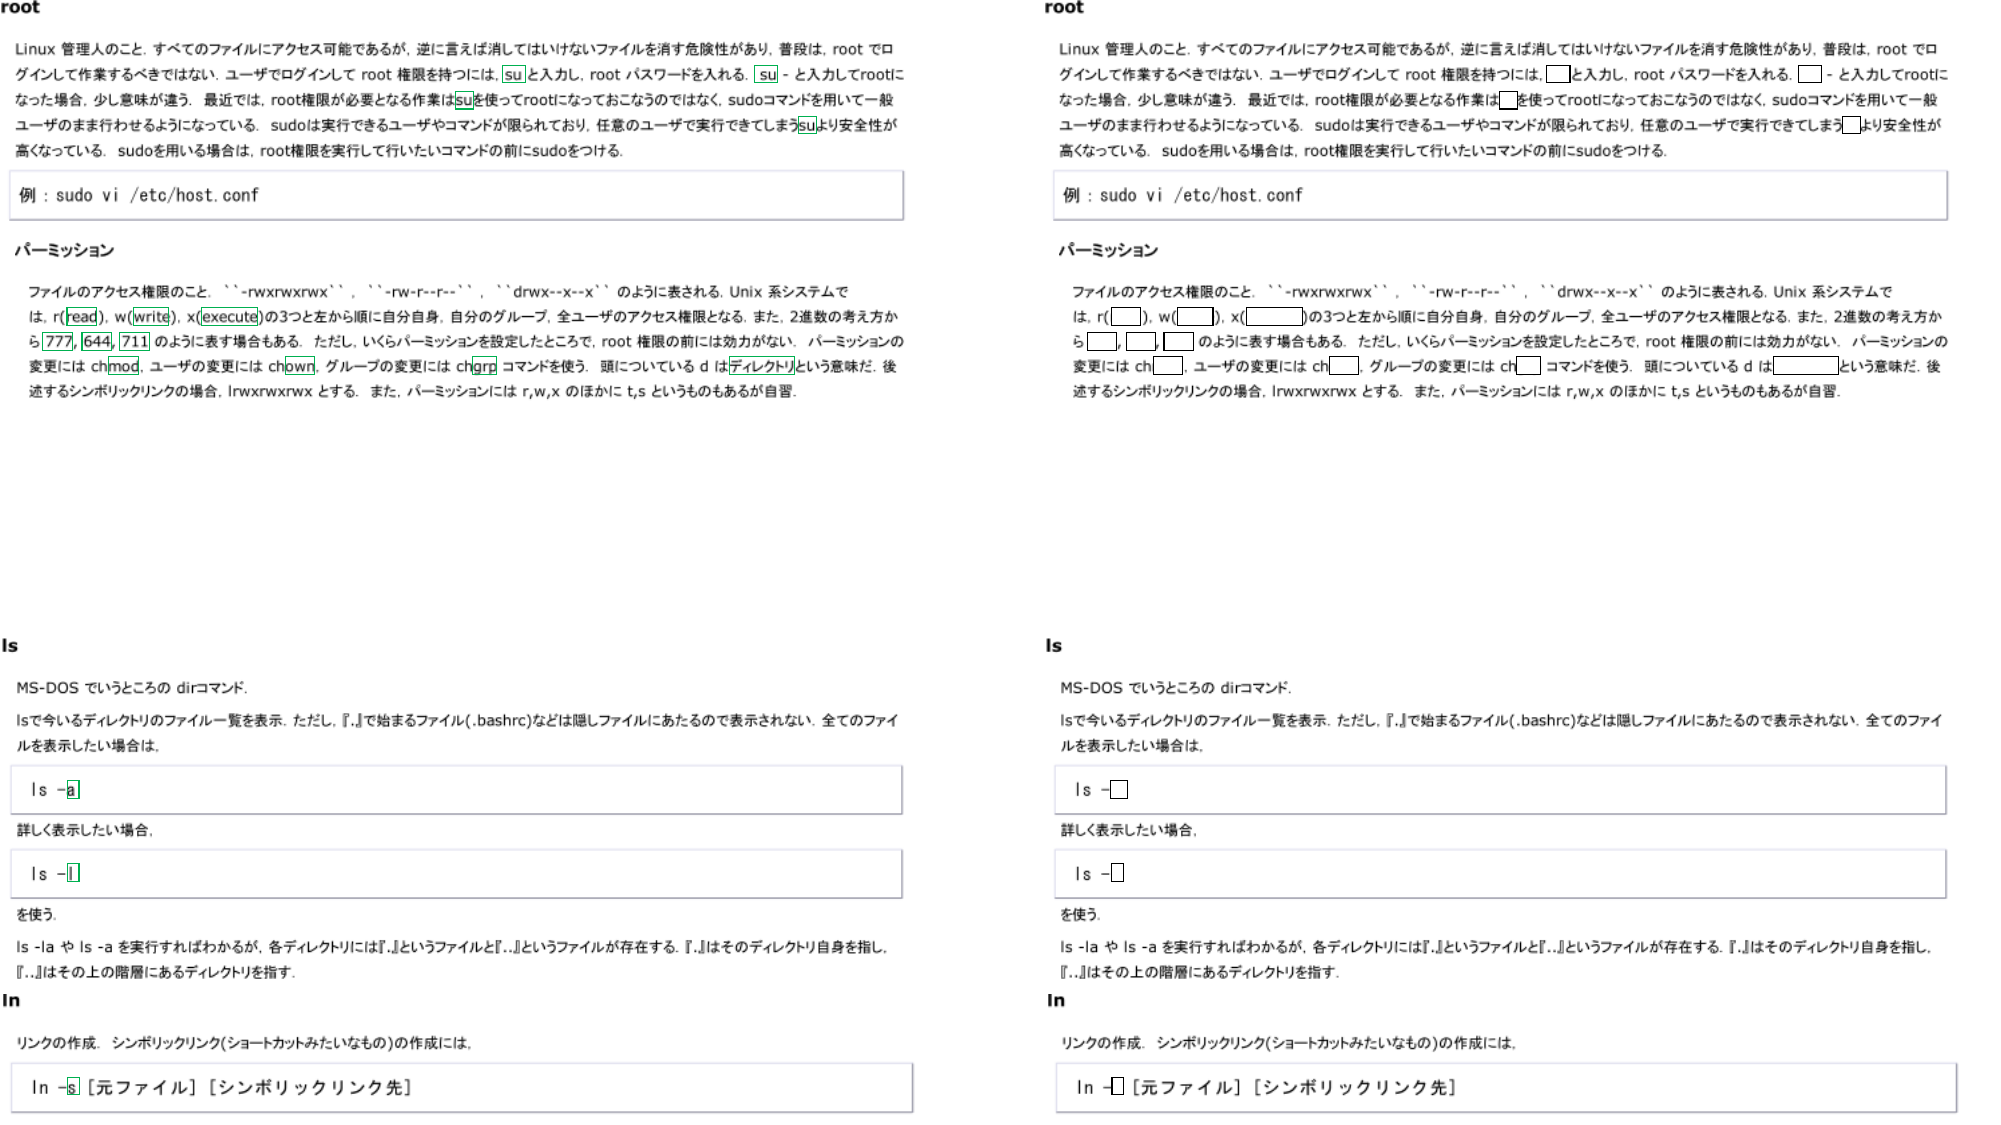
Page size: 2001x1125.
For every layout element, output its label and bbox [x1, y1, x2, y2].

picture [15, 237, 912, 403]
picture [1044, 636, 1956, 983]
picture [0, 636, 912, 983]
picture [1048, 994, 1960, 1121]
picture [1044, 0, 1956, 225]
picture [3, 994, 916, 1121]
picture [1059, 237, 1956, 403]
picture [0, 0, 912, 225]
